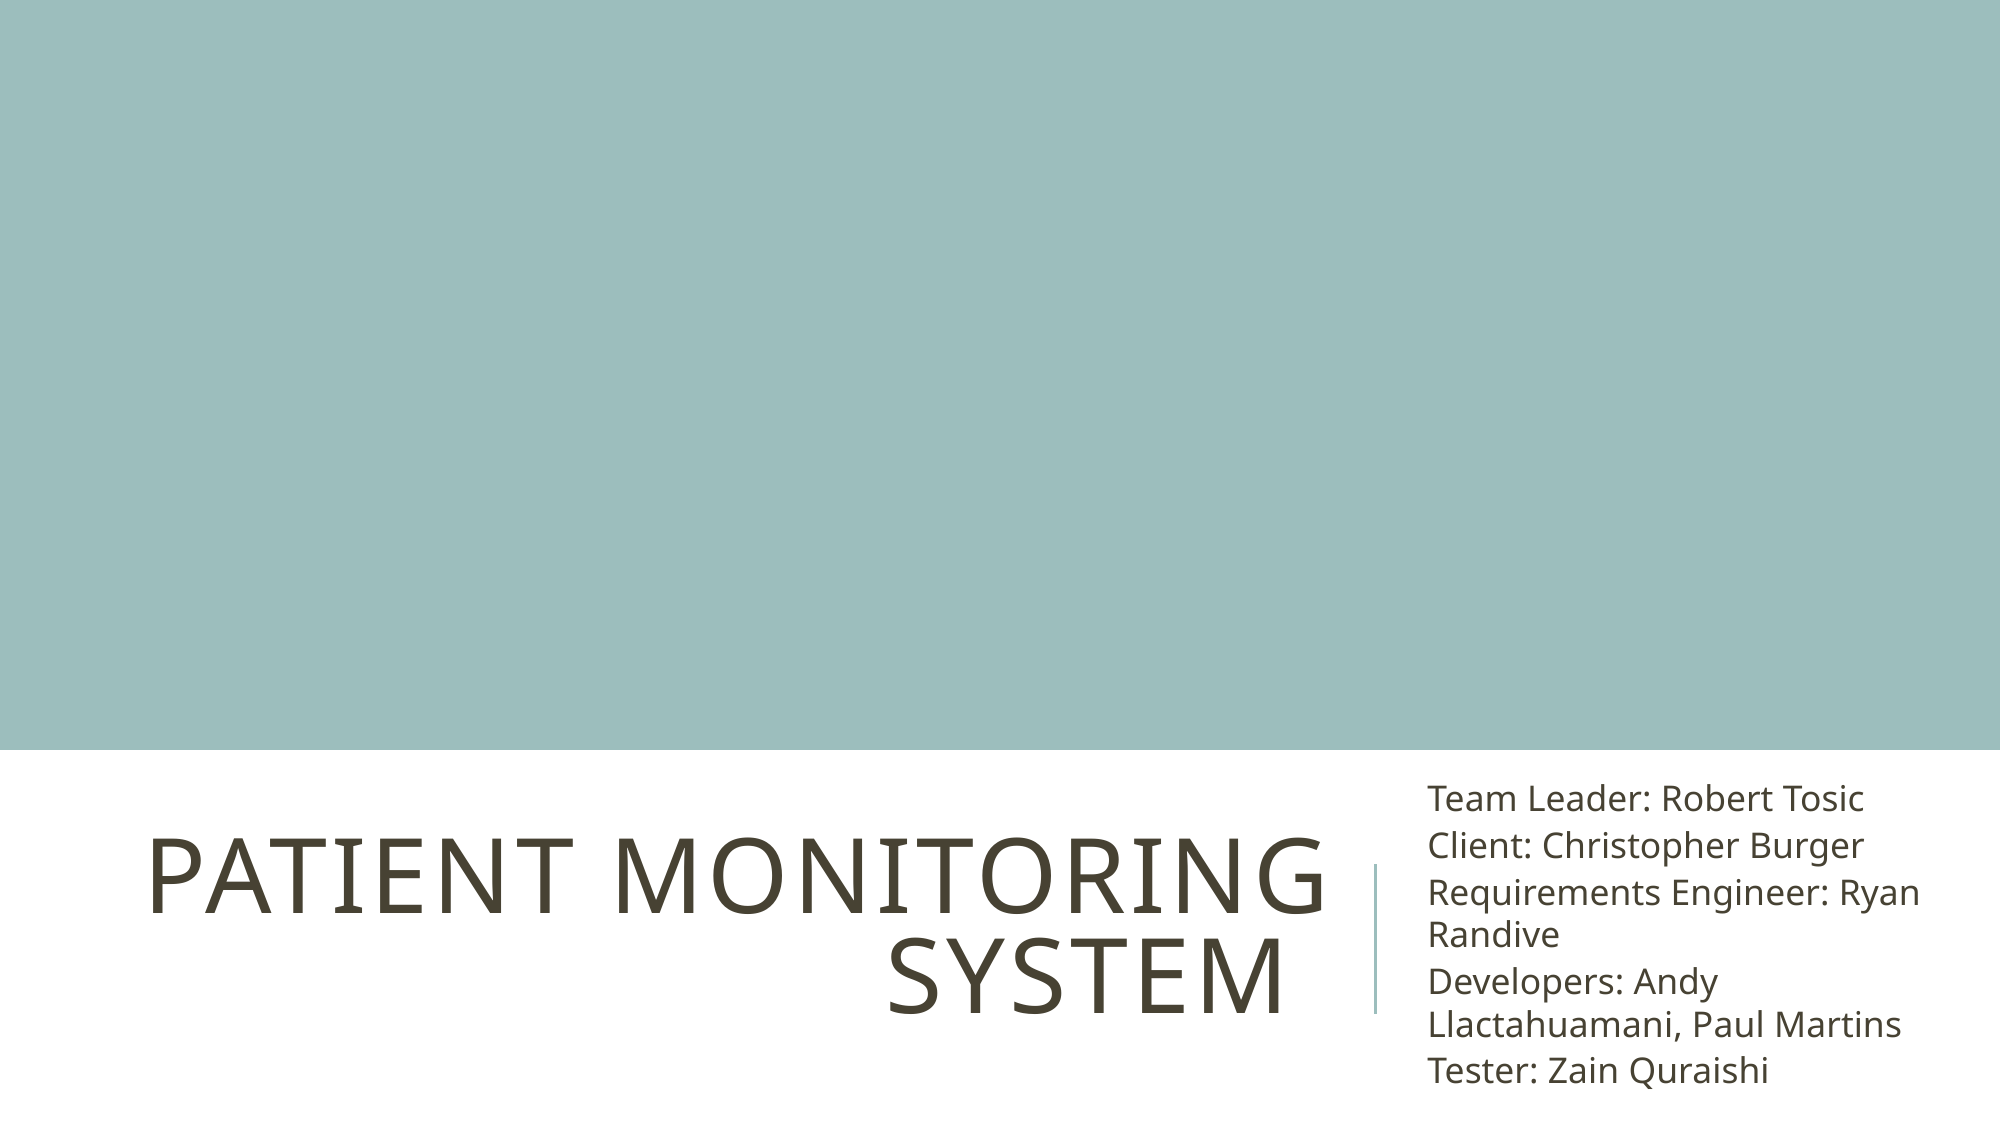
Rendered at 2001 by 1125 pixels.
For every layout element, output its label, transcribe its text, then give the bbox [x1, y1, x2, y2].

title Patient Monitoring System [75, 813, 1350, 1054]
subtitle Team Leader: Robert Tosic Client: Christopher Burger Requirements Engineer: Ryan Randive Developers: Andy Llactahuamani, Paul Martins Tester: Zain Quraishi [1412, 813, 1938, 1054]
